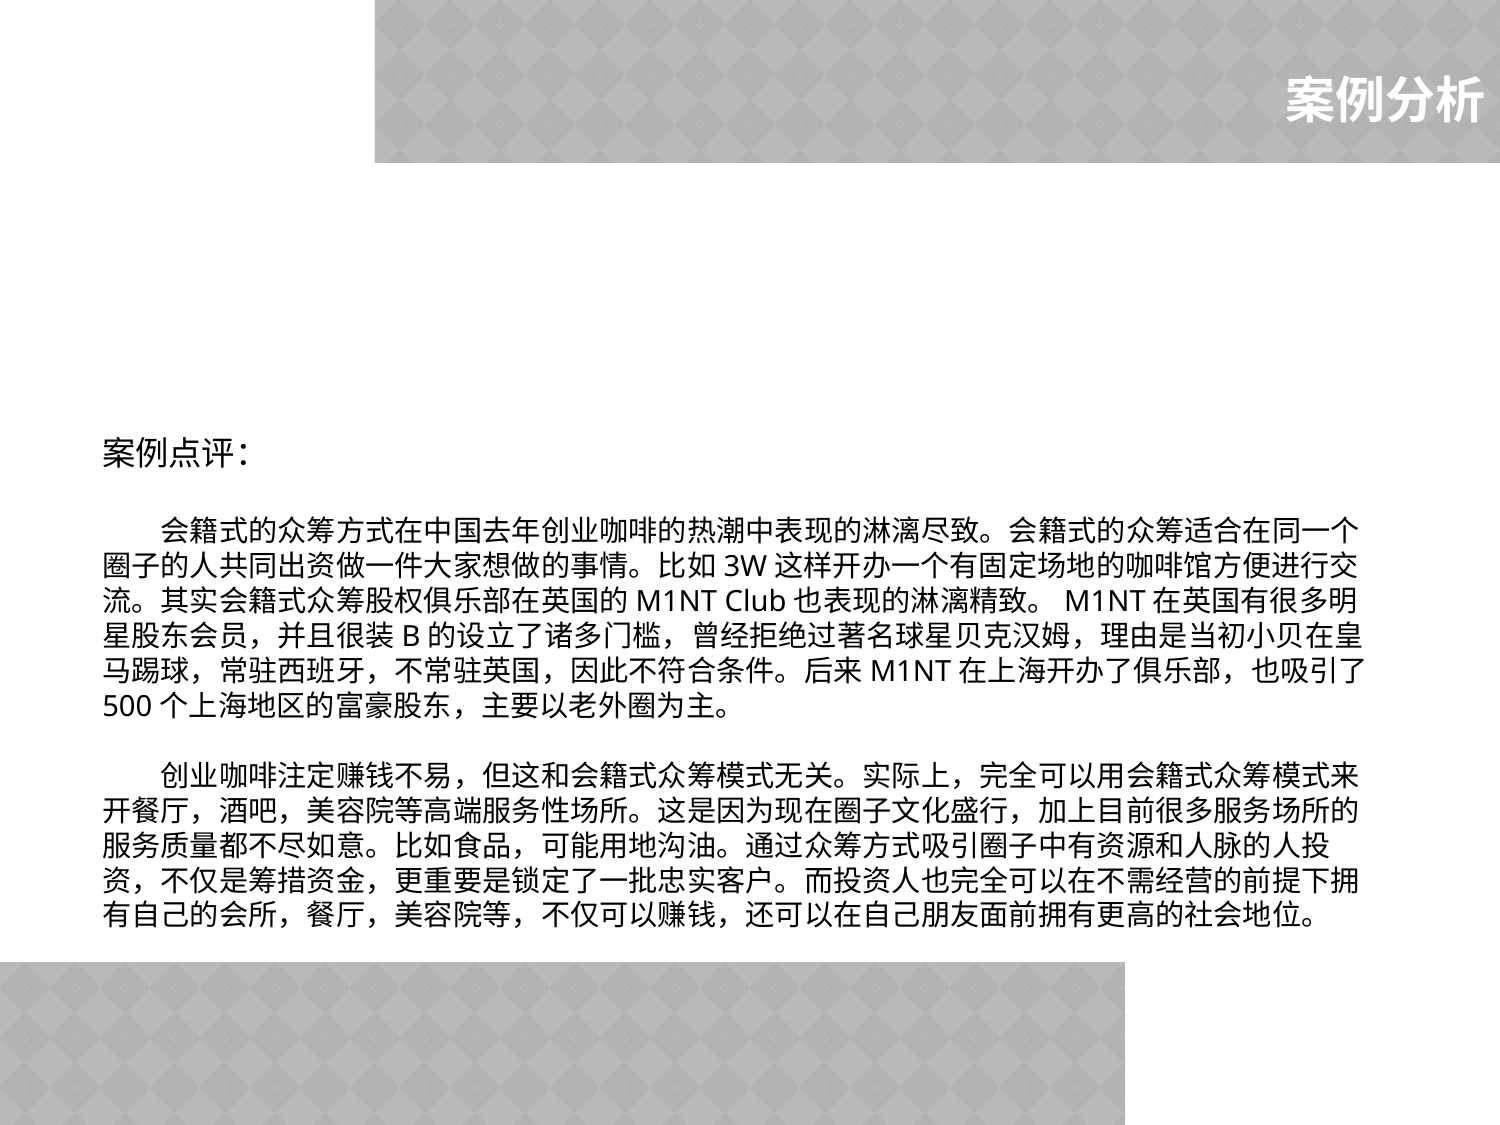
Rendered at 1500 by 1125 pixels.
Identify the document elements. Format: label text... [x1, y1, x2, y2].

text_box 案例点评： 会籍式的众筹方式在中国去年创业咖啡的热潮中表现的淋漓尽致。会籍式的众筹适合在同一个圈子的人共同出资做一件大家想做的事情。比如3W这样开办一个有固定场地的咖啡馆方便进行交流。其实会籍式众筹股权俱乐部在英国的M1NT Club也表现的淋漓精致。M1NT在英国有很多明星股东会员，并且很装B的设立了诸多门槛，曾经拒绝过著名球星贝克汉姆，理由是当初小贝在皇马踢球，常驻西班牙，不常驻英国，因此不符合条件。后来M1NT在上海开办了俱乐部，也吸引了500个上海地区的富豪股东，主要以老外圈为主。 创业咖啡注定赚钱不易，但这和会籍式众筹模式无关。实际上，完全可以用会籍式众筹模式来开餐厅，酒吧，美容院等高端服务性场所。这是因为现在圈子文化盛行，加上目前很多服务场所的服务质量都不尽如意。比如食品，可能用地沟油。通过众筹方式吸引圈子中有资源和人脉的人投资，不仅是筹措资金，更重要是锁定了一批忠实客户。而投资人也完全可以在不需经营的前提下拥有自己的会所，餐厅，美容院等，不仅可以赚钱，还可以在自己朋友面前拥有更高的社会地位。 [87, 424, 1388, 940]
text_box 案例分析 [662, 61, 1500, 137]
